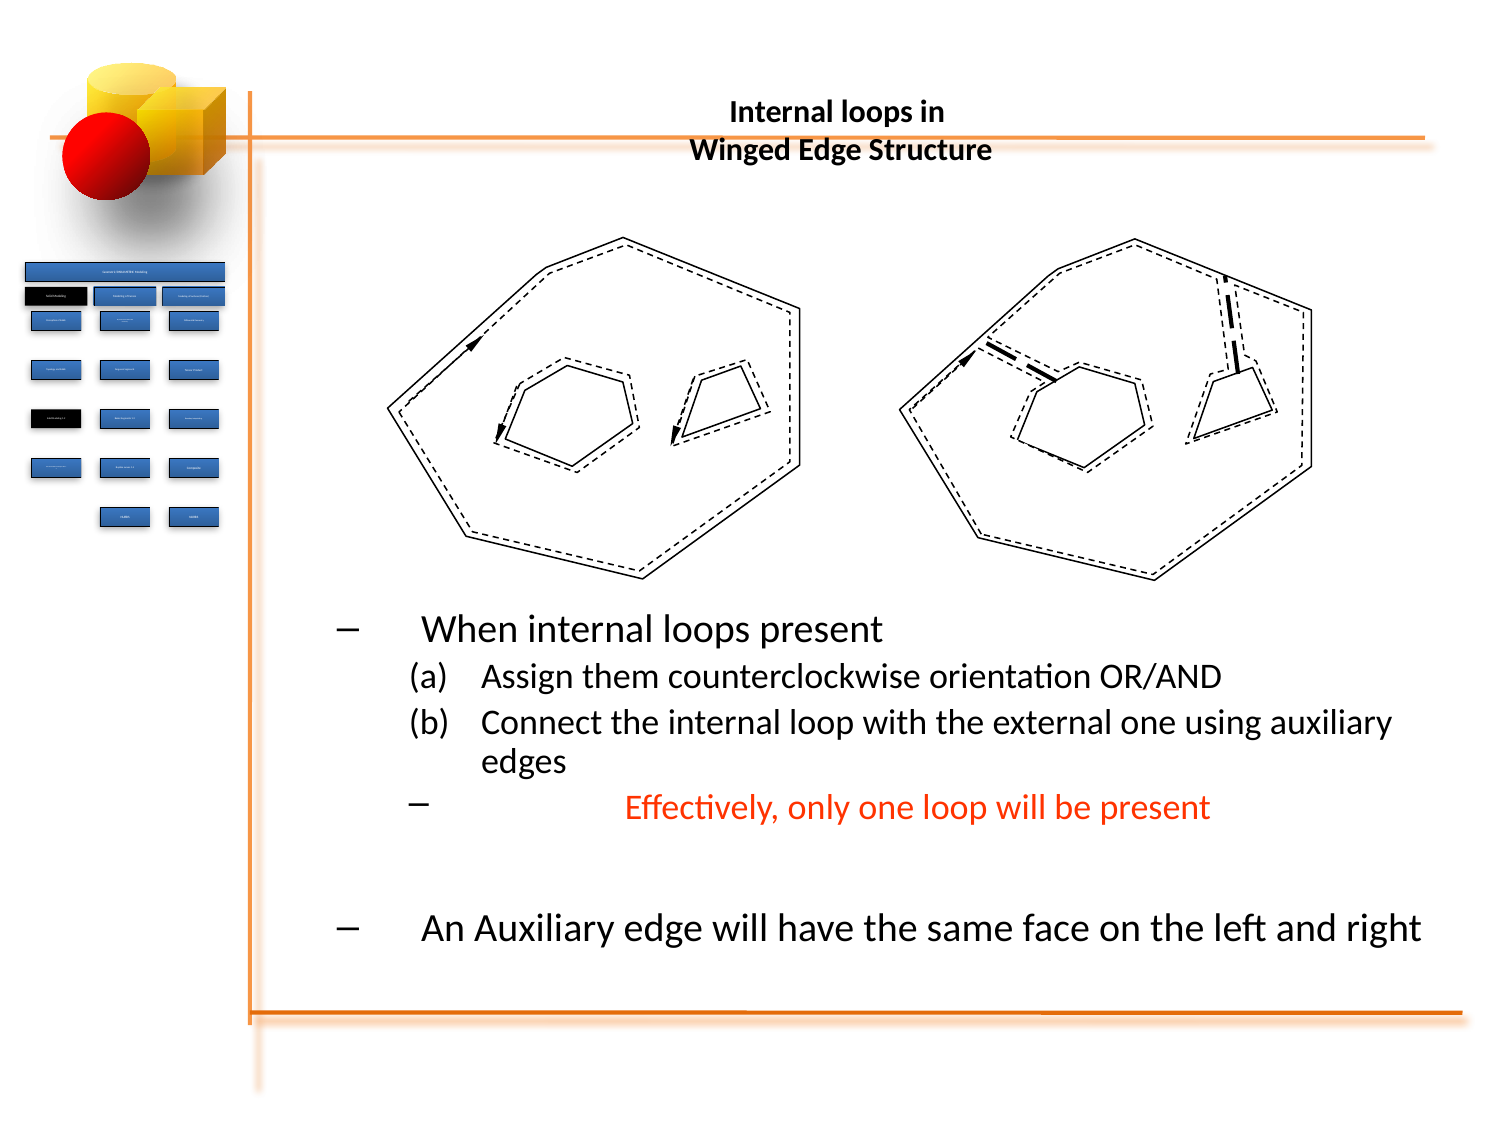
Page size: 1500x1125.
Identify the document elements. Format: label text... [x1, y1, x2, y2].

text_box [0, 262, 251, 576]
title Internal loops in Winged Edge Structure [249, 82, 1425, 175]
list When internal loops present Assign them counterclockwise orientation OR/AND Connect the internal loop with the external one using auxiliary edges Effectively, only one loop will be present An Auxiliary edge will have the same face on the left and right [249, 600, 1450, 1000]
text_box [387, 237, 1313, 582]
